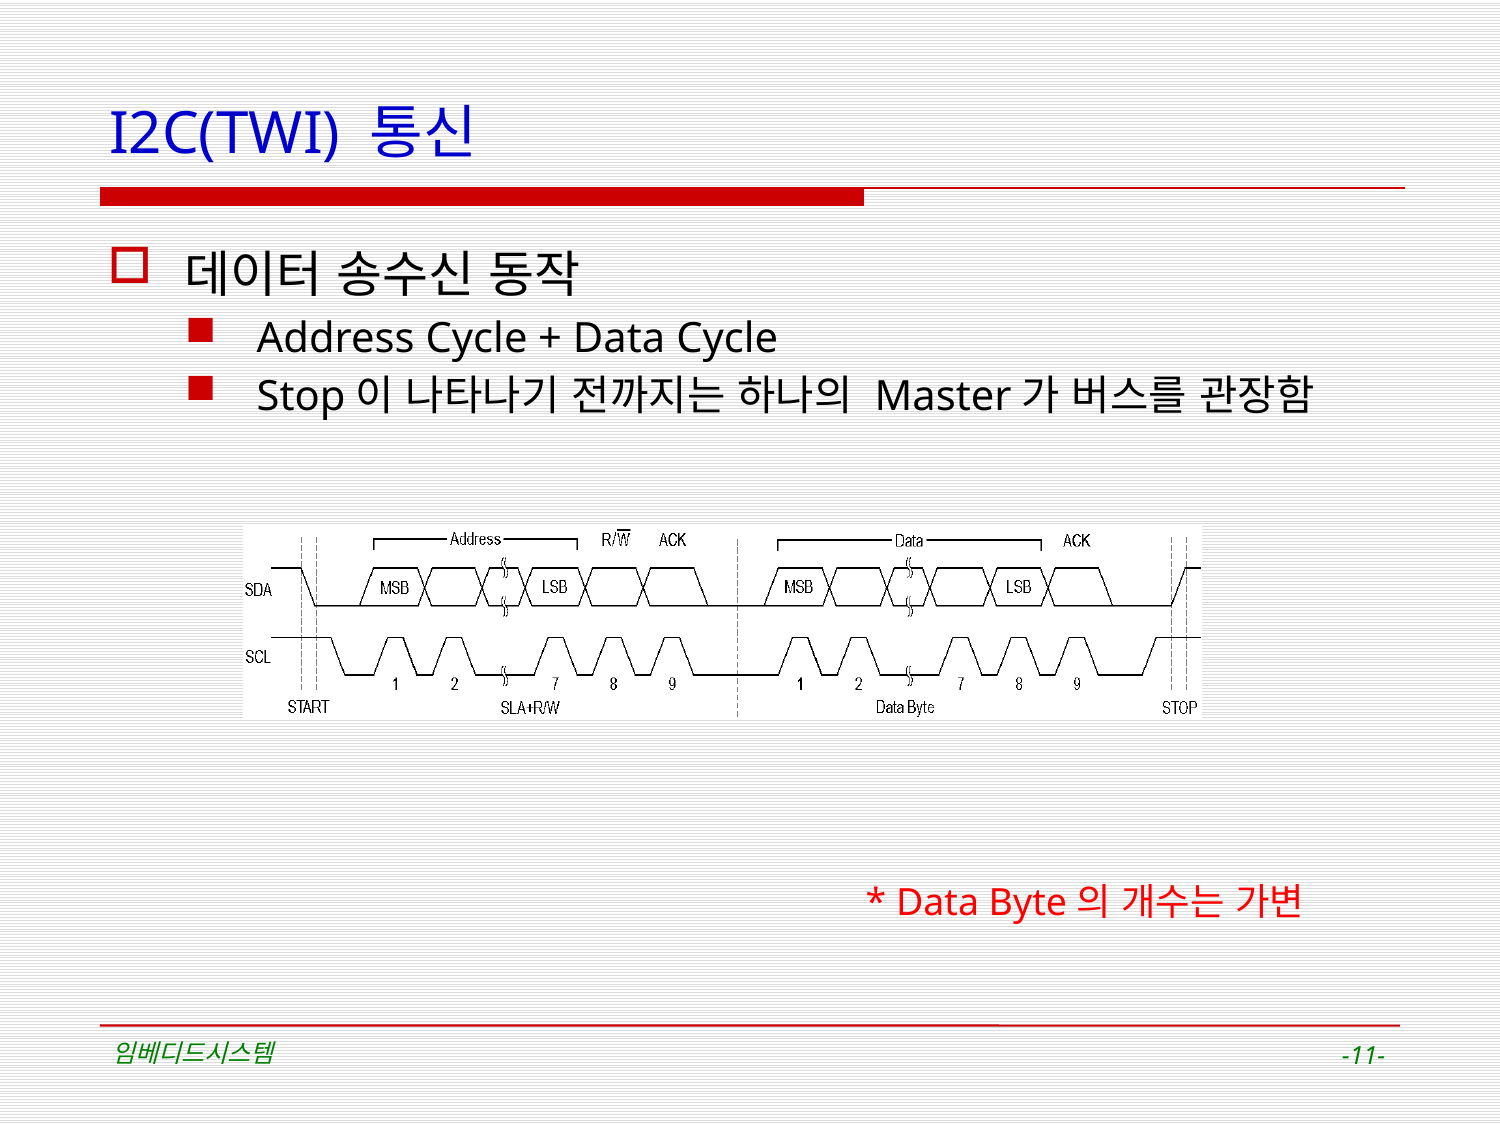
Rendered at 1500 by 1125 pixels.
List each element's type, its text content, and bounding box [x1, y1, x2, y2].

footer 임베디드시스템 [97, 1029, 959, 1103]
title I2C(TWI) 통신 [93, 78, 1407, 174]
text_box 데이터 송수신 동작 Address Cycle + Data Cycle Stop이 나타나기 전까지는 하나의 Master가 버스를 관장함 [92, 234, 1406, 1024]
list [243, 525, 1202, 719]
text_box * Data Byte의 개수는 가변 [850, 870, 1366, 930]
slide_number -11- [1074, 1031, 1401, 1103]
